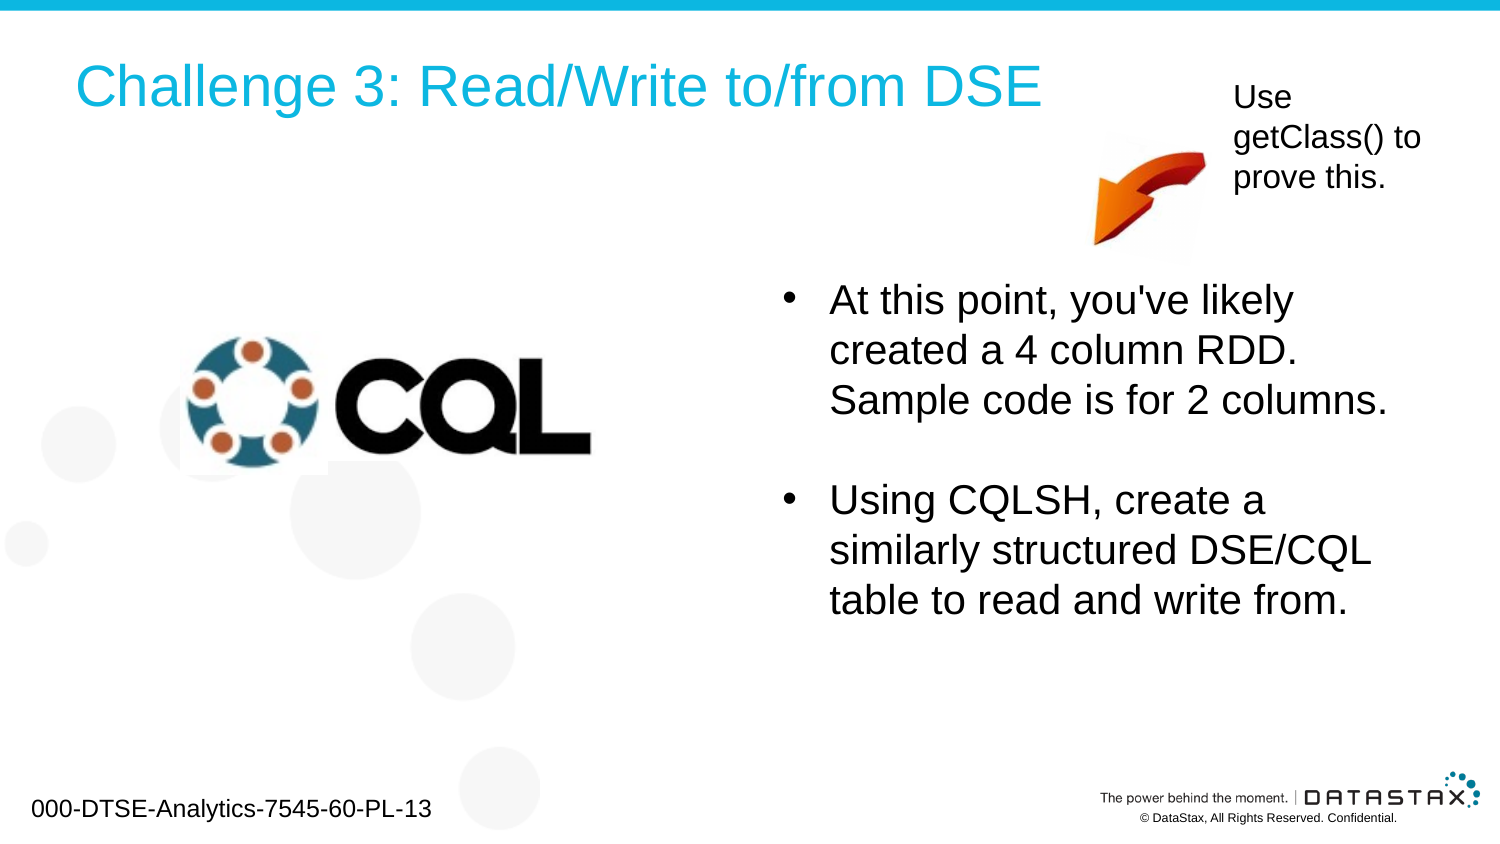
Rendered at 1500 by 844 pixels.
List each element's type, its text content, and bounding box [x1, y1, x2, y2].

text_box Use getClass() to prove this. [1218, 67, 1463, 203]
slide_number 000-DTSE-Analytics-7545-60-PL-13 [16, 785, 720, 831]
picture [1085, 132, 1211, 265]
text_box At this point, you've likely created a 4 column RDD. Sample code is for 2 columns. Using CQLSH, create a similarly structured DSE/CQL table to read and write from. [767, 265, 1425, 631]
picture [179, 331, 603, 475]
slide_number © DataStax, All Rights Reserved. Confidential. [1125, 802, 1463, 834]
picture [1085, 756, 1495, 823]
title Challenge 3: Read/Write to/from DSE [75, 44, 1425, 135]
